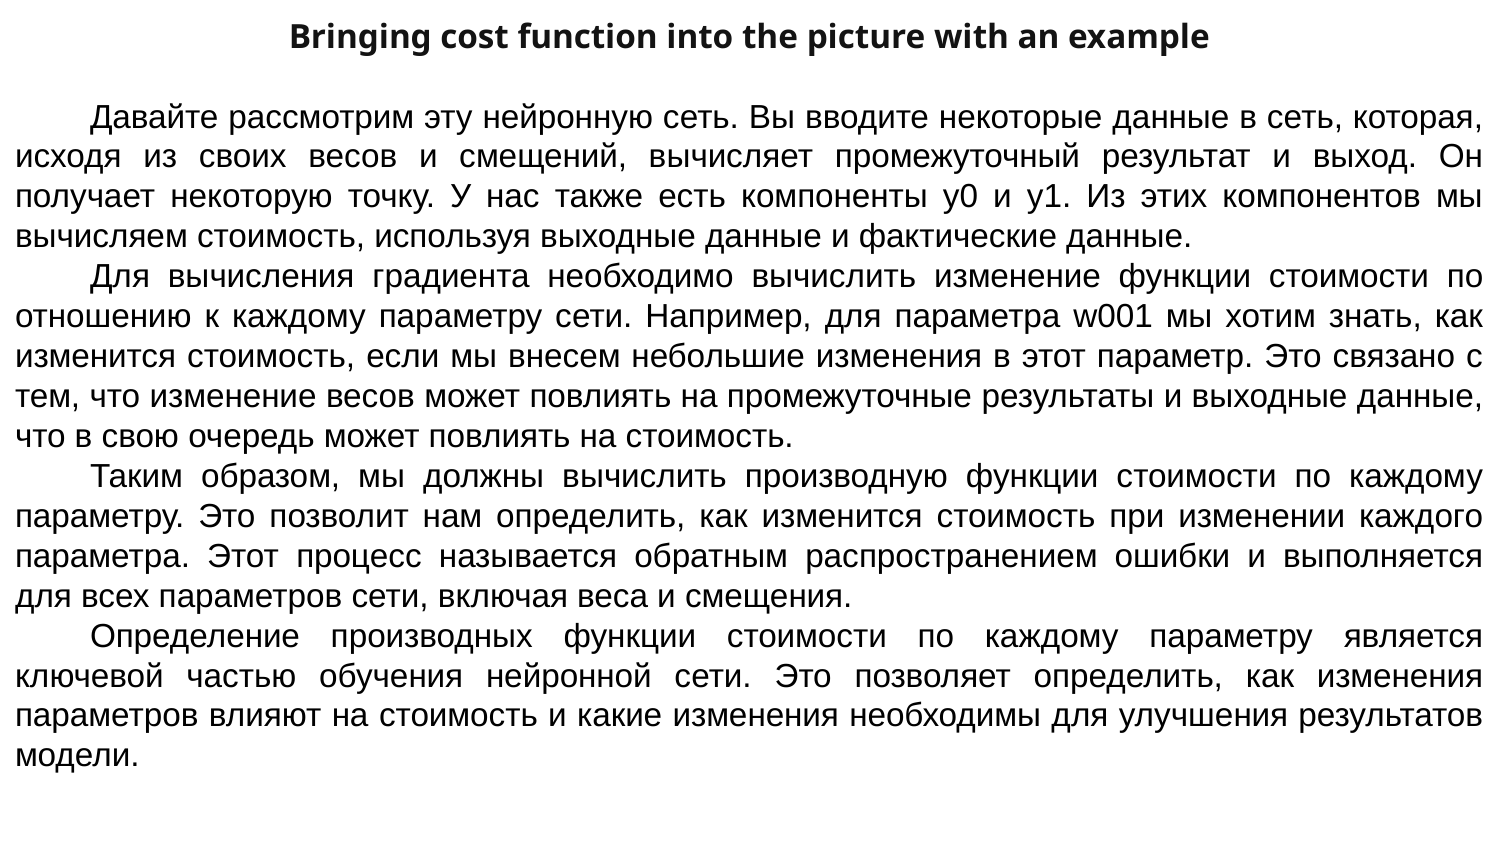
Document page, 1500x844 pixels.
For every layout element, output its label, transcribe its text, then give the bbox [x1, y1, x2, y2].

text_box Bringing cost function into the picture with an example Давайте рассмотрим эту нейронную сеть. Вы вводите некоторые данные в сеть, которая, исходя из своих весов и смещений, вычисляет промежуточный результат и выход. Он получает некоторую точку. У нас также есть компоненты y0 и y1. Из этих компонентов мы вычисляем стоимость, используя выходные данные и фактические данные. Для вычисления градиента необходимо вычислить изменение функции стоимости по отношению к каждому параметру сети. Например, для параметра w001 мы хотим знать, как изменится стоимость, если мы внесем небольшие изменения в этот параметр. Это связано с тем, что изменение весов может повлиять на промежуточные результаты и выходные данные, что в свою очередь может повлиять на стоимость. Таким образом, мы должны вычислить производную функции стоимости по каждому параметру. Это позволит нам определить, как изменится стоимость при изменении каждого параметра. Этот процесс называется обратным распространением ошибки и выполняется для всех параметров сети, включая веса и смещения. Определение производных функции стоимости по каждому параметру является ключевой частью обучения нейронной сети. Это позволяет определить, как изменения параметров влияют на стоимость и какие изменения необходимы для улучшения результатов модели. [0, 0, 1500, 829]
